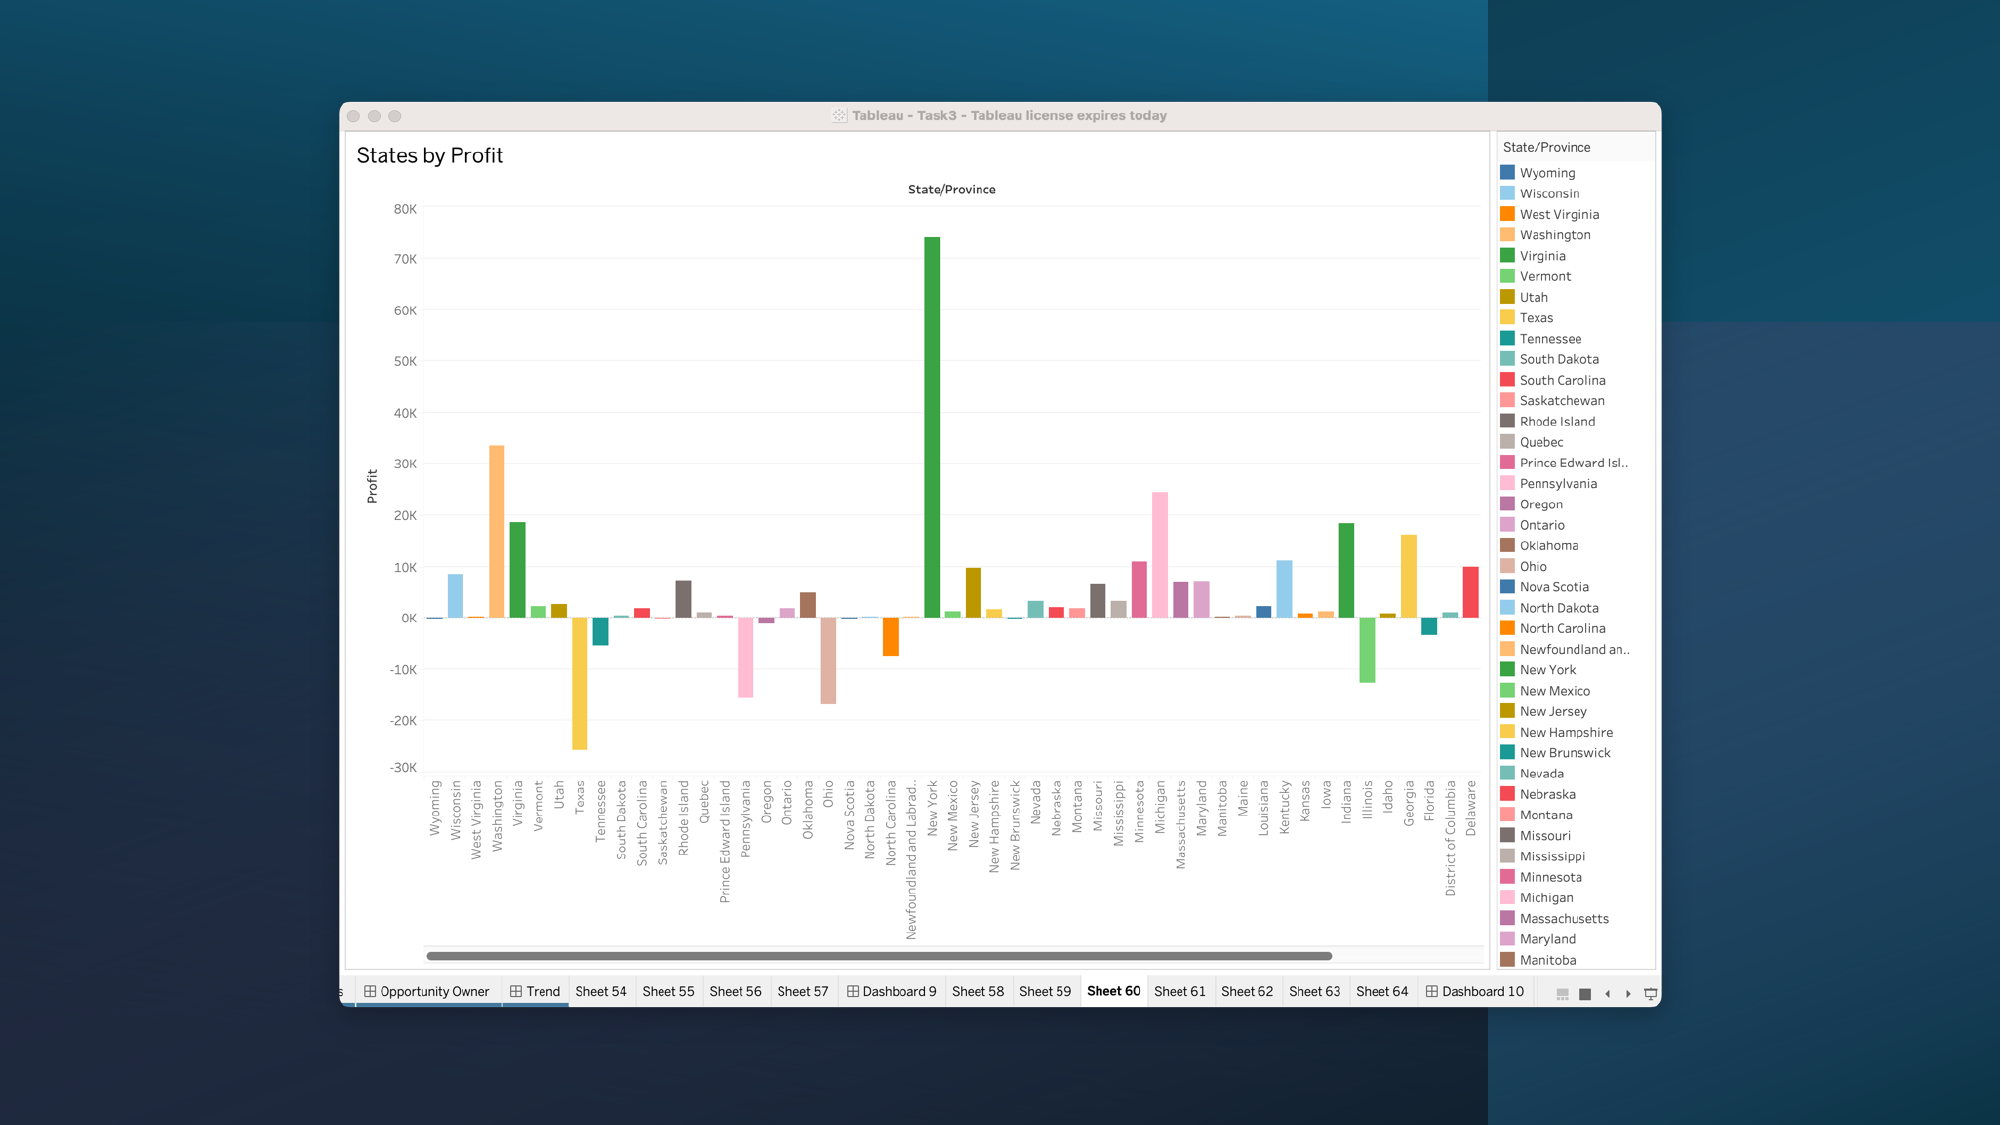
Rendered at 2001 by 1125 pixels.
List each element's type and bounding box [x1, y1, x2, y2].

text_box [0, 321, 2000, 1125]
text_box [0, 0, 1489, 321]
picture [302, 74, 1697, 1051]
text_box [1489, 0, 2000, 321]
